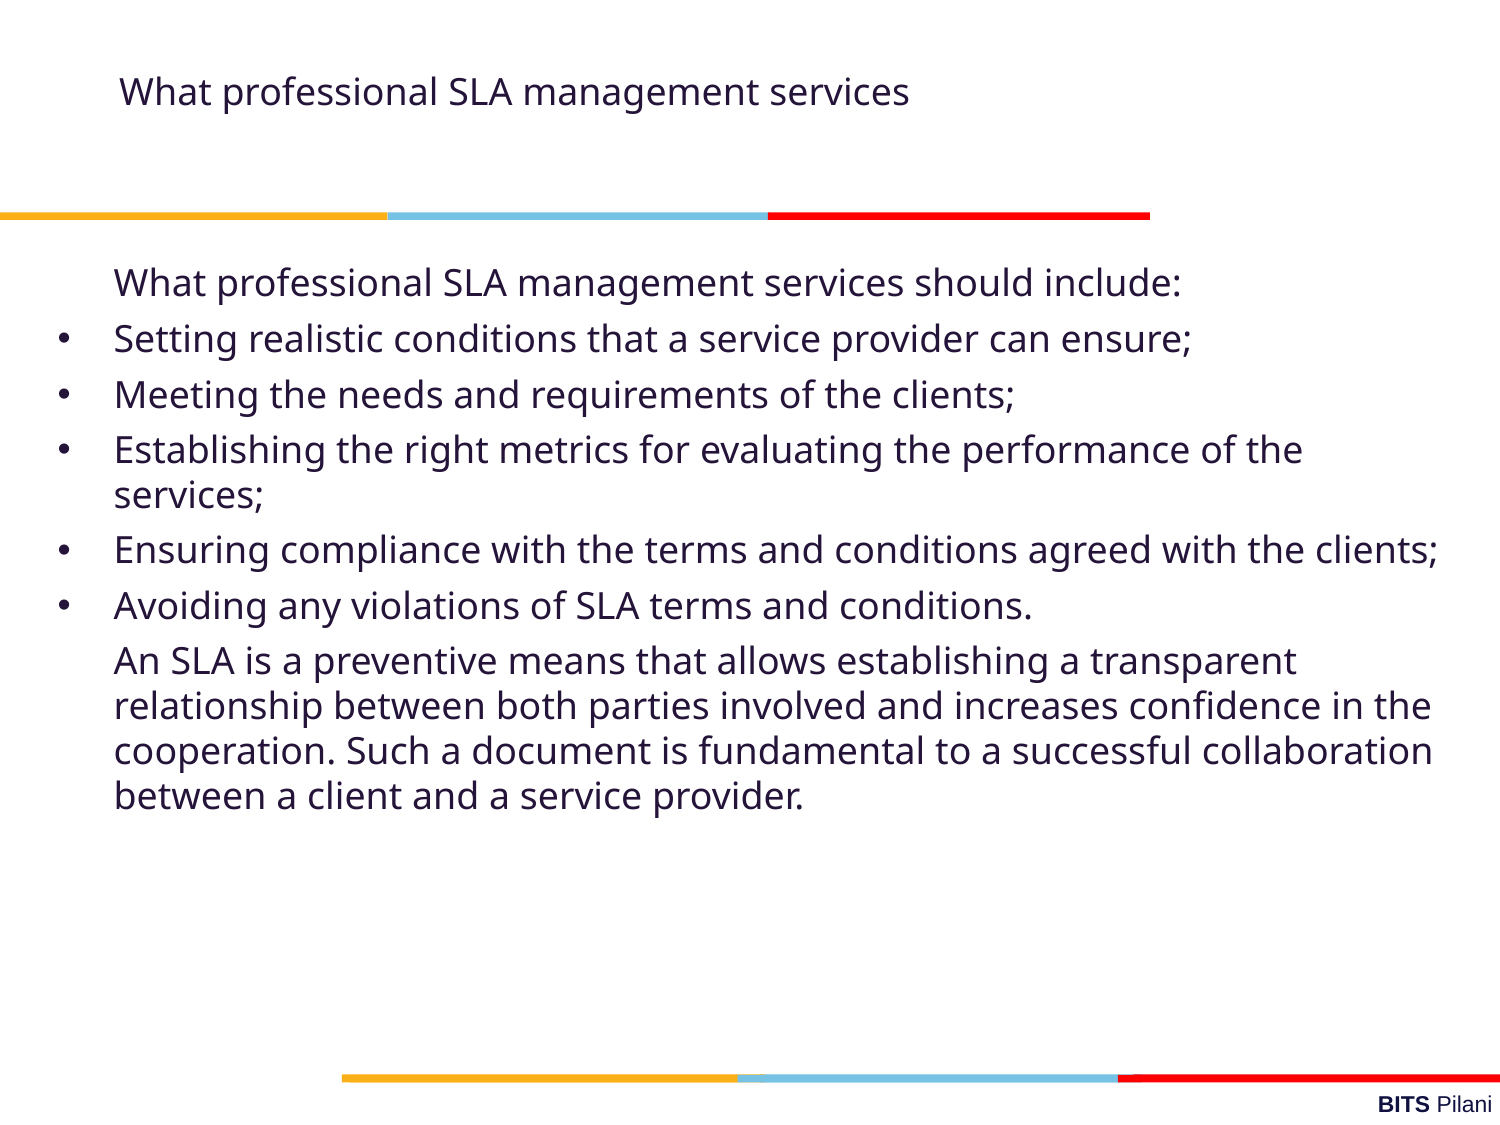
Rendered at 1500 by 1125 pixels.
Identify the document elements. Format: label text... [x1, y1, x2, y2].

list What professional SLA management services should include: Setting realistic conditions that a service provider can ensure; Meeting the needs and requirements of the clients; Establishing the right metrics for evaluating the performance of the services; Ensuring compliance with the terms and conditions agreed with the clients; Avoiding any violations of SLA terms and conditions. An SLA is a preventive means that allows establishing a transparent relationship between both parties involved and increases confidence in the cooperation. Such a document is fundamental to a successful collaboration between a client and a service provider. [49, 244, 1453, 1125]
text_box What professional SLA management services [104, 60, 1060, 121]
